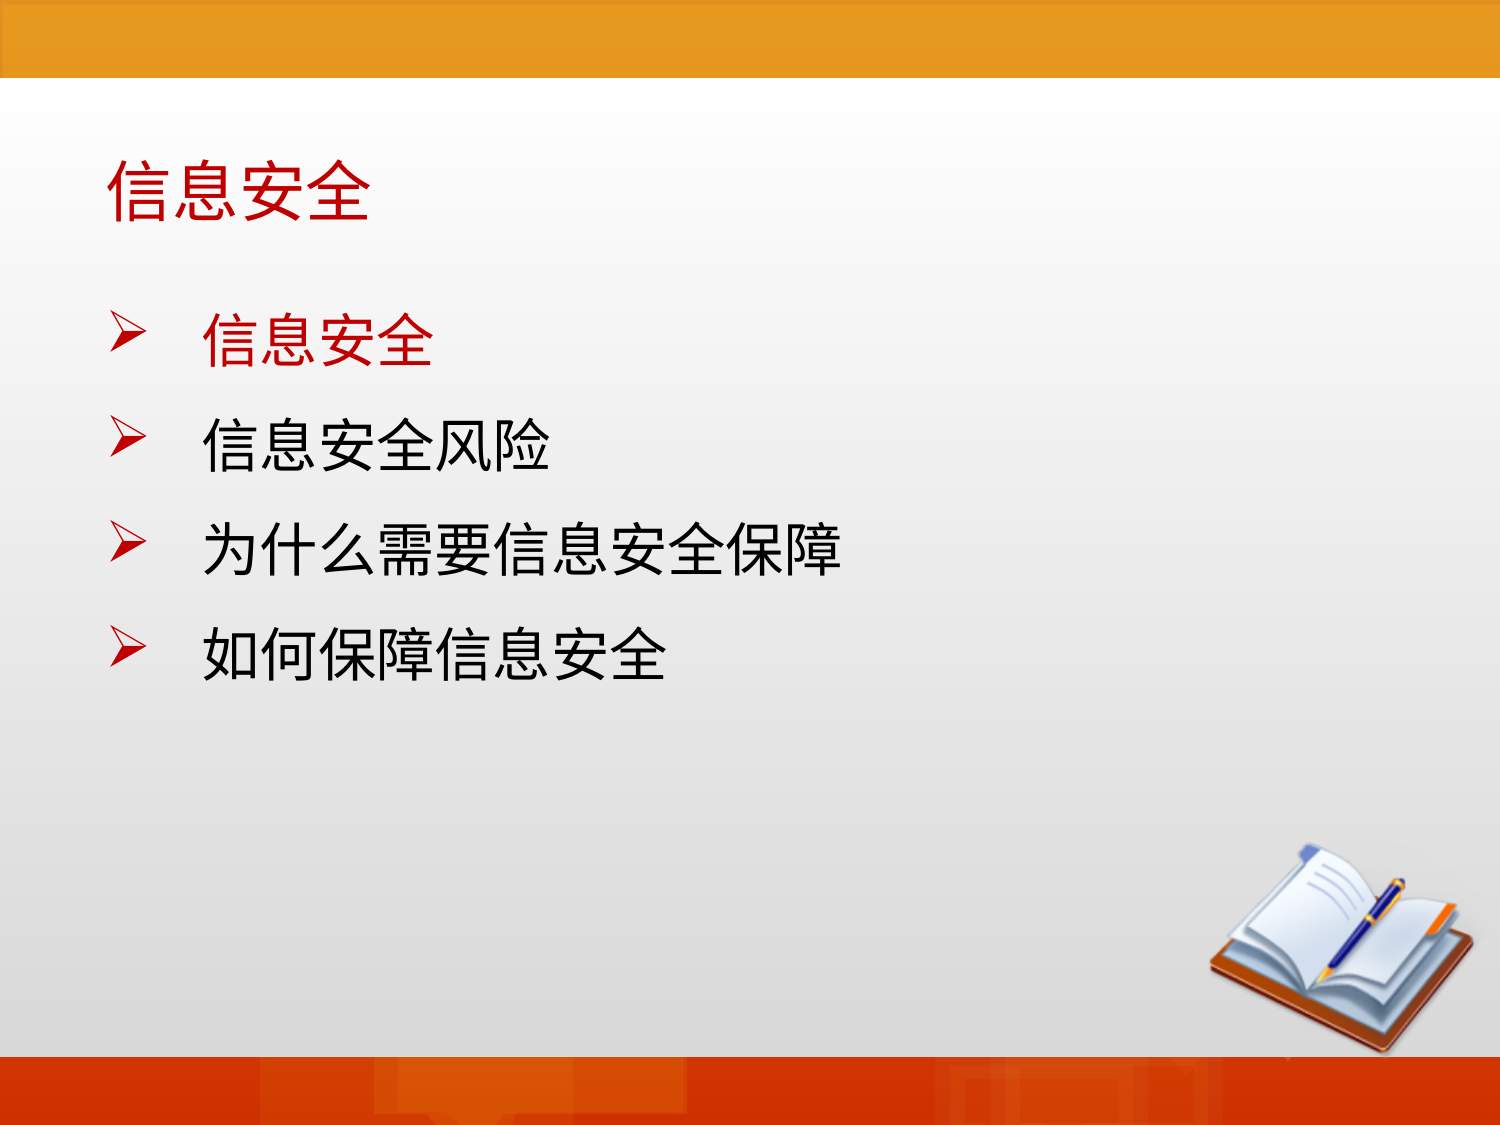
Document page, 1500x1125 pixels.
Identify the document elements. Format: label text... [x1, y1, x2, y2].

text_box 信息安全 信息安全风险 为什么需要信息安全保障 如何保障信息安全 [90, 261, 1232, 696]
title 信息安全 [90, 130, 1260, 238]
text_box [0, 78, 1500, 1057]
picture [1201, 809, 1500, 1109]
